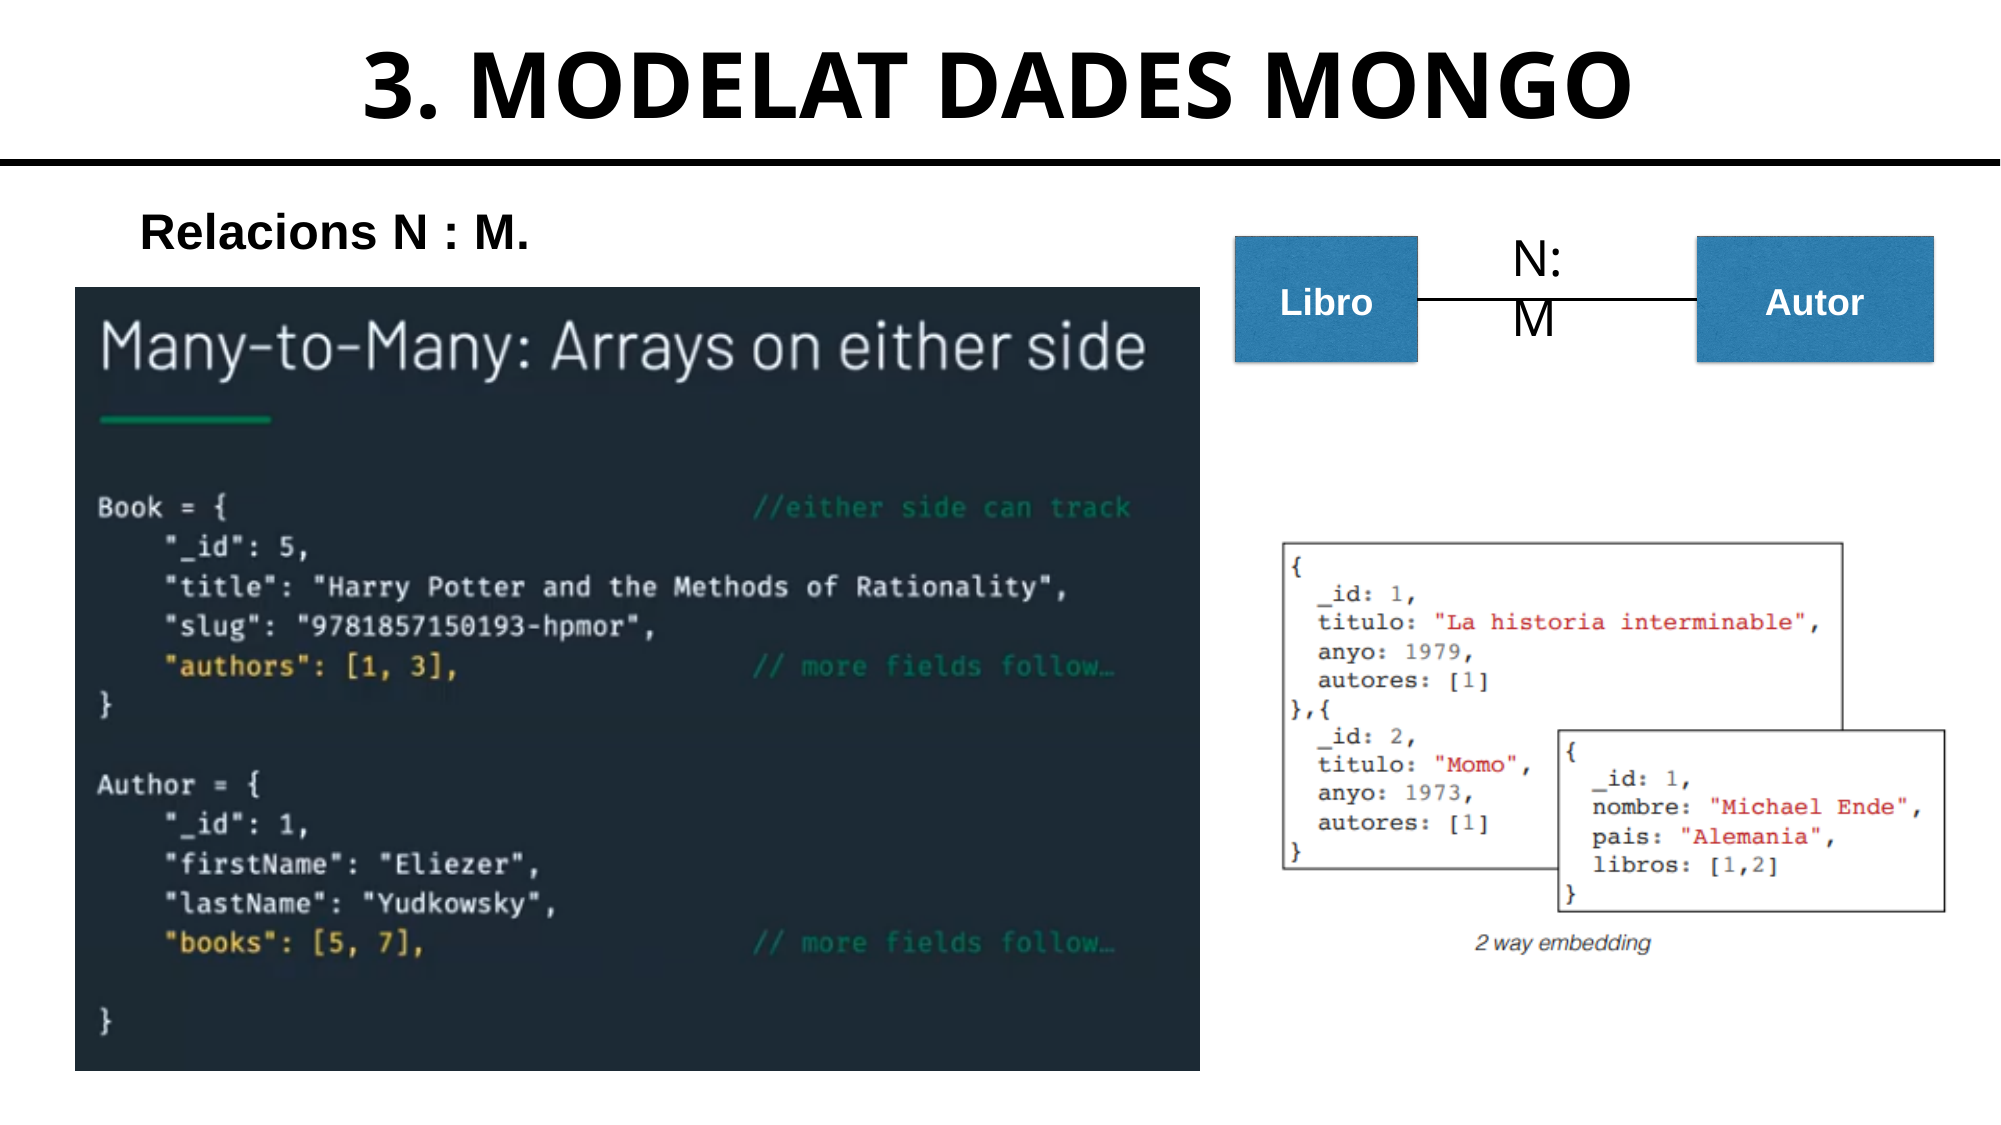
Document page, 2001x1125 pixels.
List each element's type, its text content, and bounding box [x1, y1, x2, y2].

picture [1262, 512, 1969, 977]
text_box Relacions N : M. [137, 216, 1975, 261]
title 3. MODELAT DADES MONGO [0, 27, 2000, 216]
picture [74, 287, 1200, 1071]
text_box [1693, 234, 1938, 368]
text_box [1231, 234, 1422, 368]
text_box N:M [1509, 224, 1605, 347]
